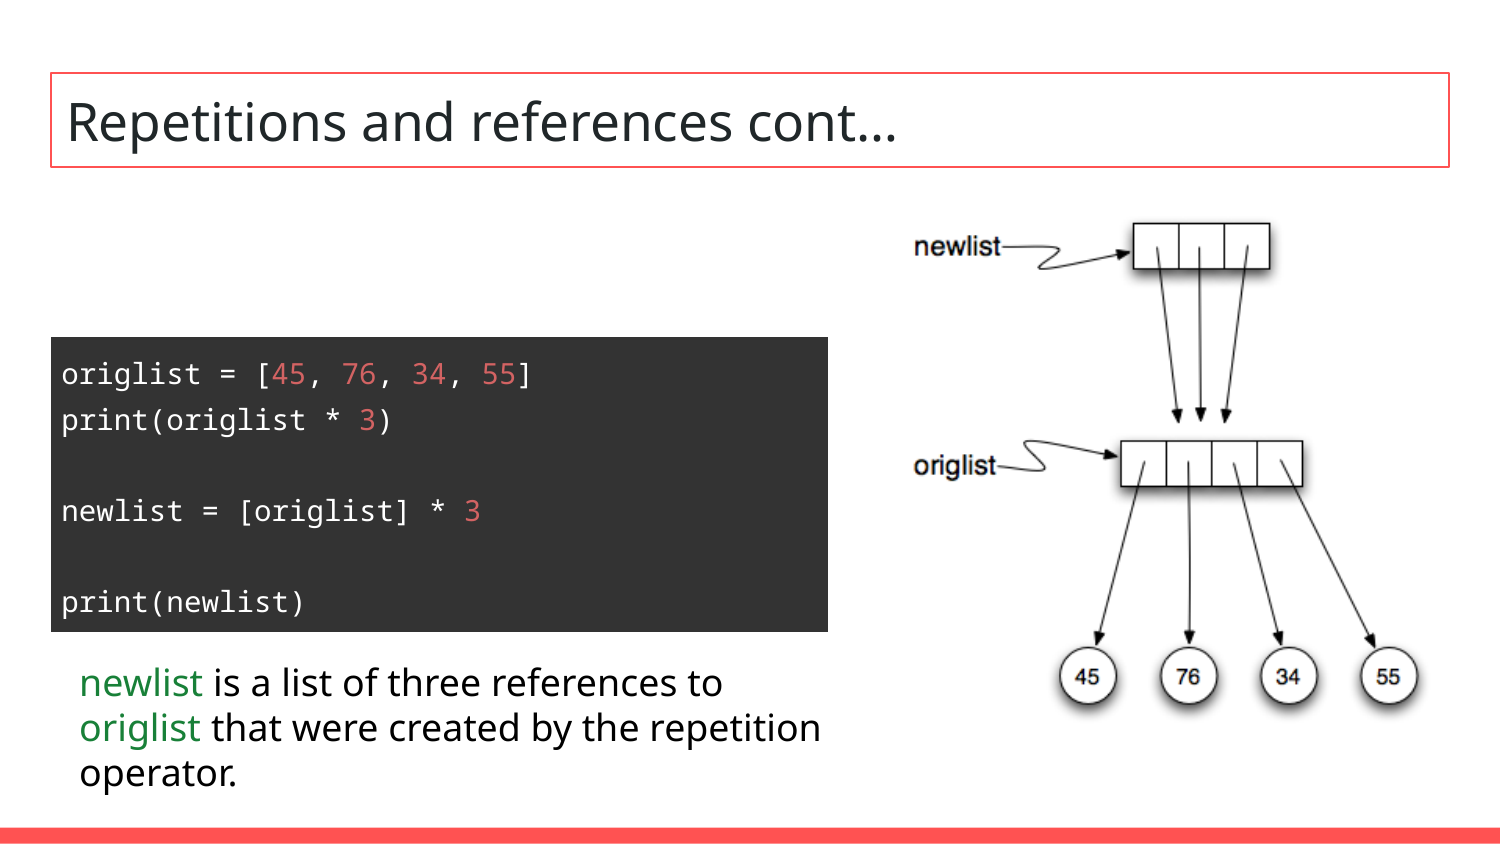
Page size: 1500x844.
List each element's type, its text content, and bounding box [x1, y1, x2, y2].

text_box newlist is a list of three references to origlist that were created by the repetition operator. [64, 644, 862, 810]
title Repetitions and references cont… [50, 72, 1450, 168]
table_header origlist = [45, 76, 34, 55] print(origlist * 3) newlist = [origlist] * 3 print(newlist) [51, 337, 828, 632]
picture [900, 197, 1450, 741]
